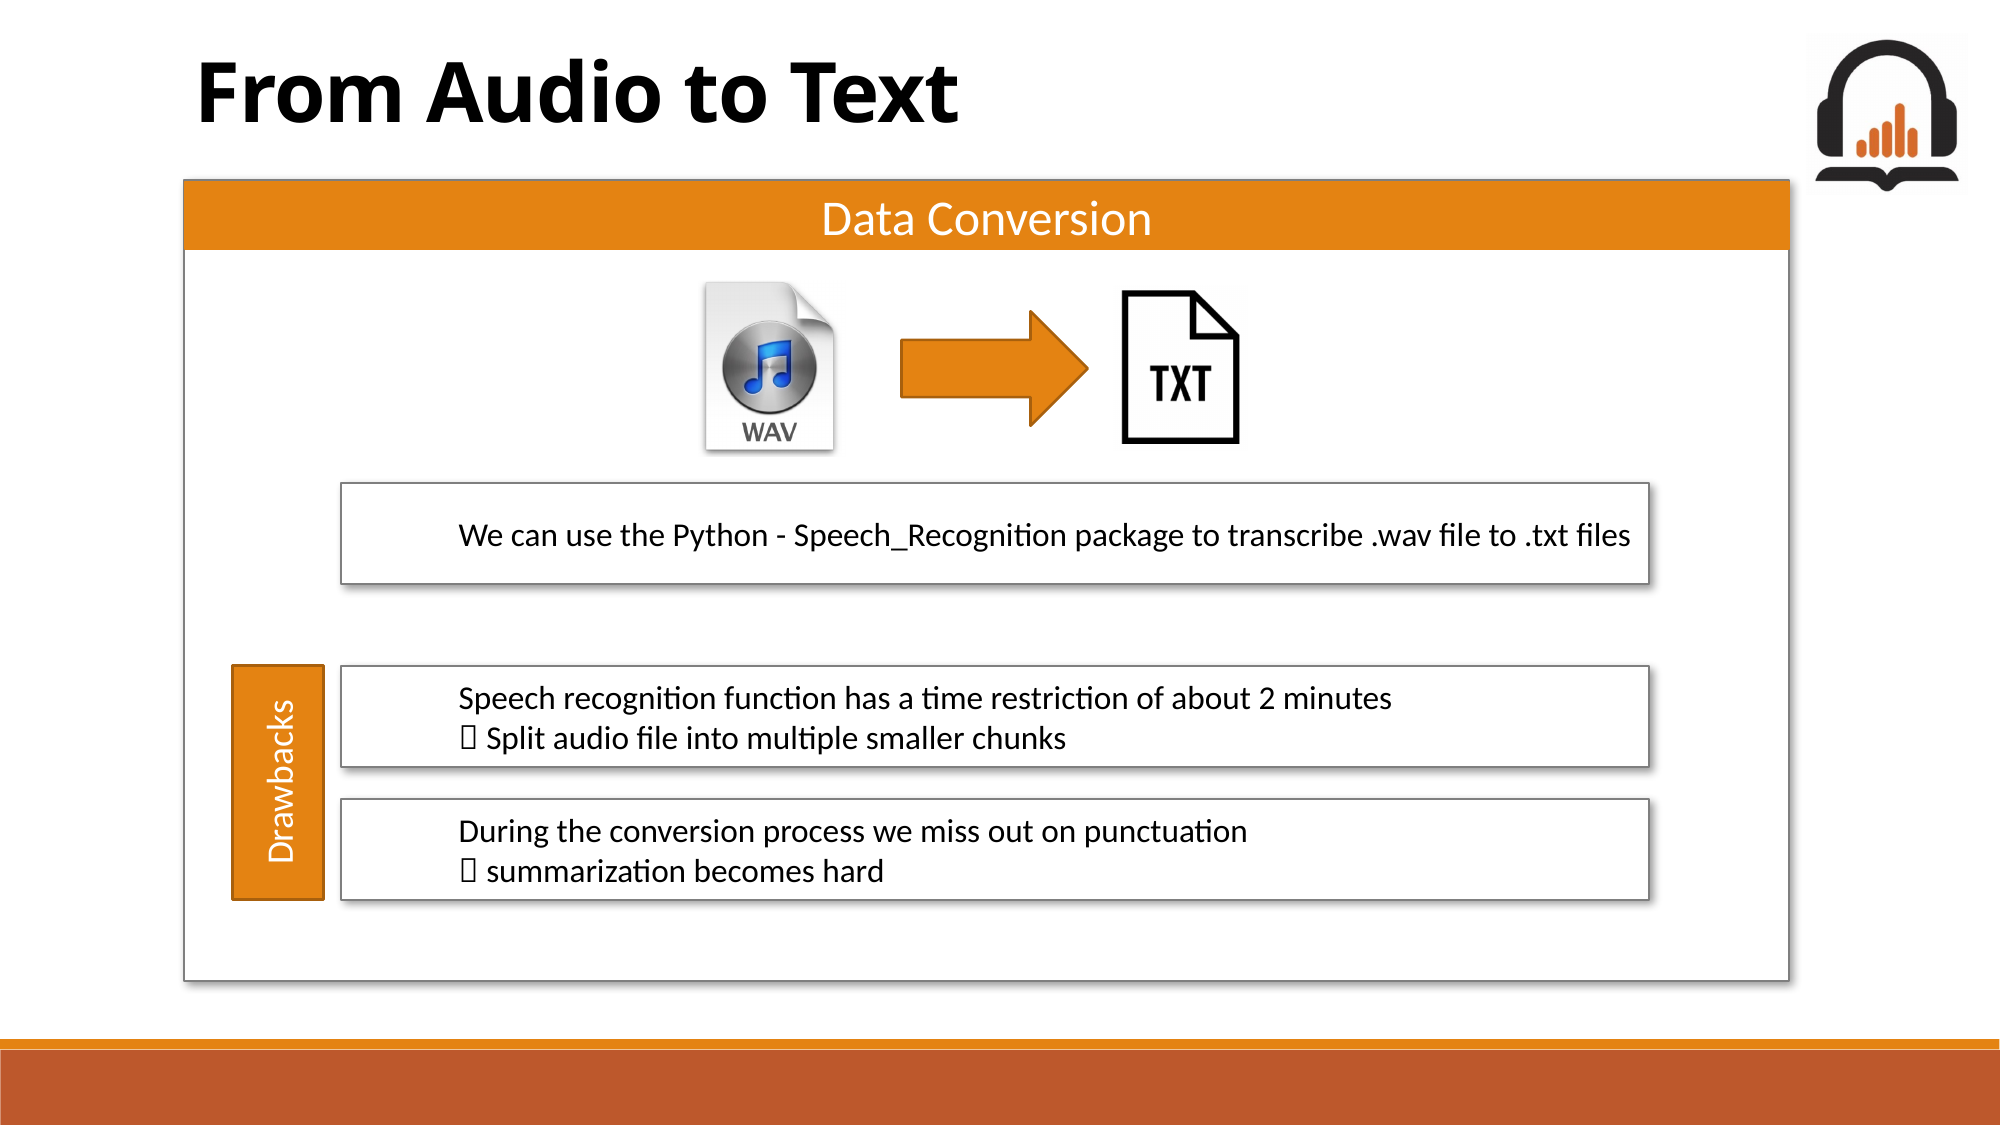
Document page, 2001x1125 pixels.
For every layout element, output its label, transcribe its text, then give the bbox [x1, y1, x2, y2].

picture [1113, 285, 1248, 451]
text_box [183, 178, 1791, 983]
text_box From Audio to Text [179, 47, 1803, 149]
picture [1805, 32, 1968, 195]
text_box Drawbacks [231, 664, 325, 901]
text_box During the conversion process we miss out on punctuation  summarization becomes hard [339, 797, 1650, 901]
text_box Speech recognition function has a time restriction of about 2 minutes  Split audio file into multiple smaller chunks [339, 664, 1650, 768]
text_box We can use the Python - Speech_Recognition package to transcribe .wav file to .txt files [339, 481, 1650, 585]
picture [697, 279, 846, 458]
text_box Data Conversion [184, 180, 1790, 250]
text_box [900, 310, 1089, 427]
